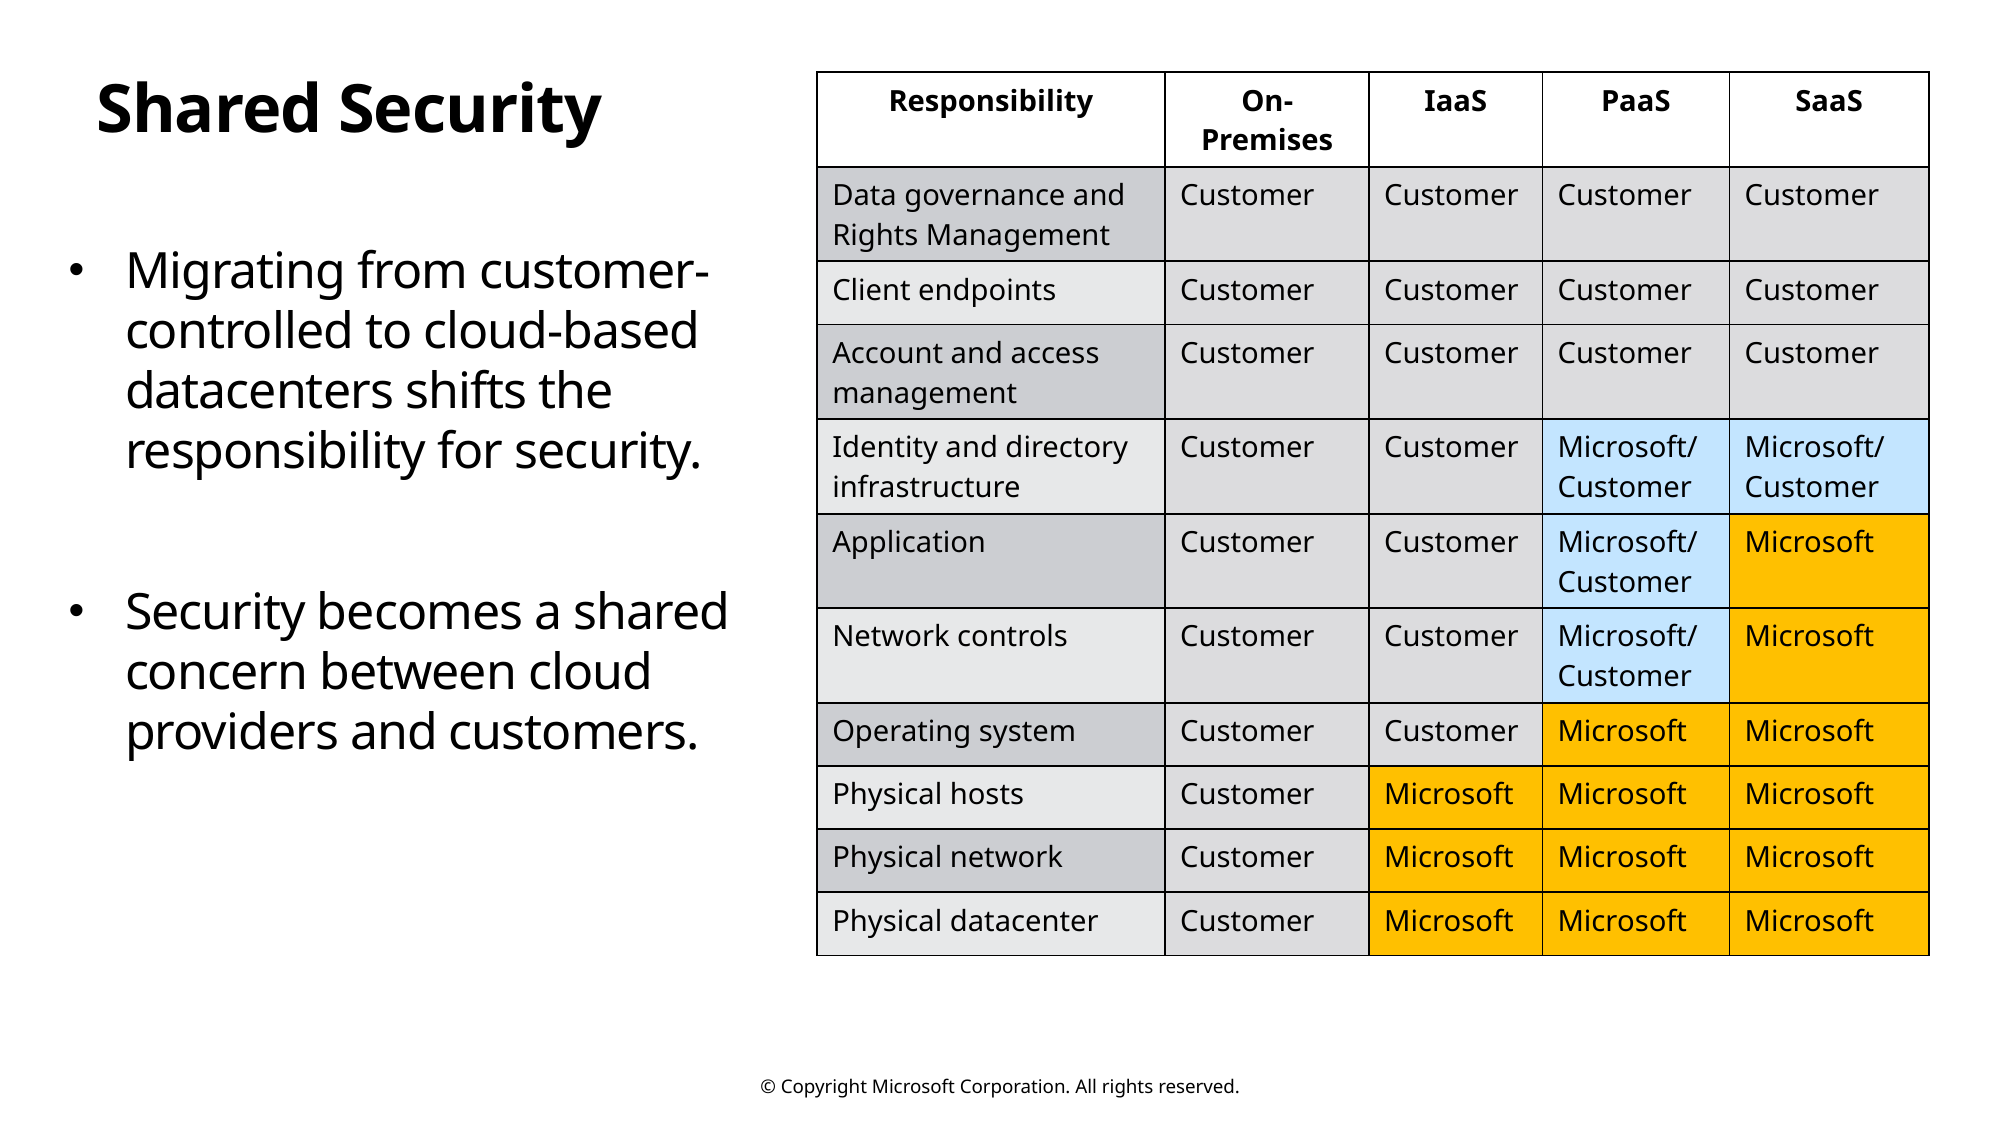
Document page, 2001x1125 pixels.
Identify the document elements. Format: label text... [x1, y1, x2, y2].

table_cell Microsoft/ Customer [1730, 420, 1928, 513]
table_header IaaS [1370, 73, 1542, 166]
table_cell Microsoft/ Customer [1543, 609, 1729, 702]
table_cell Customer [1166, 420, 1368, 513]
table_cell Customer [1370, 262, 1542, 324]
table_cell Customer [1543, 168, 1729, 260]
table_cell Physical hosts [818, 767, 1164, 828]
table_header On-Premises [1166, 73, 1368, 166]
table_cell Customer [1370, 515, 1542, 607]
table_cell Microsoft/ Customer [1543, 420, 1729, 513]
table_cell Microsoft [1730, 704, 1928, 765]
table_cell Microsoft [1370, 893, 1542, 955]
table_cell Customer [1370, 420, 1542, 513]
table_cell Customer [1730, 262, 1928, 324]
table_header SaaS [1730, 73, 1928, 166]
table_cell Customer [1166, 767, 1368, 828]
table_cell Application [818, 515, 1164, 607]
table_cell Customer [1166, 515, 1368, 607]
table_header PaaS [1543, 73, 1729, 166]
table_cell Microsoft [1543, 830, 1729, 891]
table_cell Microsoft [1730, 767, 1928, 828]
table_cell Operating system [818, 704, 1164, 765]
title Shared Security [96, 75, 816, 166]
table_cell Identity and directory infrastructure [818, 420, 1164, 513]
table_cell Physical network [818, 830, 1164, 891]
table_cell Customer [1166, 262, 1368, 324]
table_cell Account and access management [818, 325, 1164, 418]
list Migrating from customer-controlled to cloud-based datacenters shifts the responsibility for security. Security becomes a shared concern between cloud providers and customers. [68, 238, 780, 657]
table_cell Microsoft [1730, 609, 1928, 702]
table_cell Microsoft [1543, 767, 1729, 828]
table_cell Customer [1730, 168, 1928, 260]
table_cell Customer [1166, 704, 1368, 765]
table_header Responsibility [818, 73, 1164, 166]
table_cell Customer [1370, 325, 1542, 418]
table_cell Customer [1543, 325, 1729, 418]
table_cell Microsoft [1730, 515, 1928, 607]
table_cell Microsoft/ Customer [1543, 515, 1729, 607]
table_cell Microsoft [1543, 704, 1729, 765]
table_cell Customer [1166, 893, 1368, 955]
table_cell Microsoft [1730, 893, 1928, 955]
table_cell Data governance and Rights Management [818, 168, 1164, 260]
table_cell Microsoft [1543, 893, 1729, 955]
table_cell Customer [1370, 704, 1542, 765]
table_cell Customer [1166, 830, 1368, 891]
table_cell Customer [1730, 325, 1928, 418]
table_cell Microsoft [1730, 830, 1928, 891]
table_cell Microsoft [1370, 767, 1542, 828]
table_cell Customer [1166, 325, 1368, 418]
table_cell Physical datacenter [818, 893, 1164, 955]
table_cell Customer [1543, 262, 1729, 324]
table_cell Network controls [818, 609, 1164, 702]
table_cell Customer [1370, 609, 1542, 702]
table_cell Customer [1166, 168, 1368, 260]
table_cell Microsoft [1370, 830, 1542, 891]
table_cell Customer [1370, 168, 1542, 260]
table_cell Customer [1166, 609, 1368, 702]
table_cell Client endpoints [818, 262, 1164, 324]
